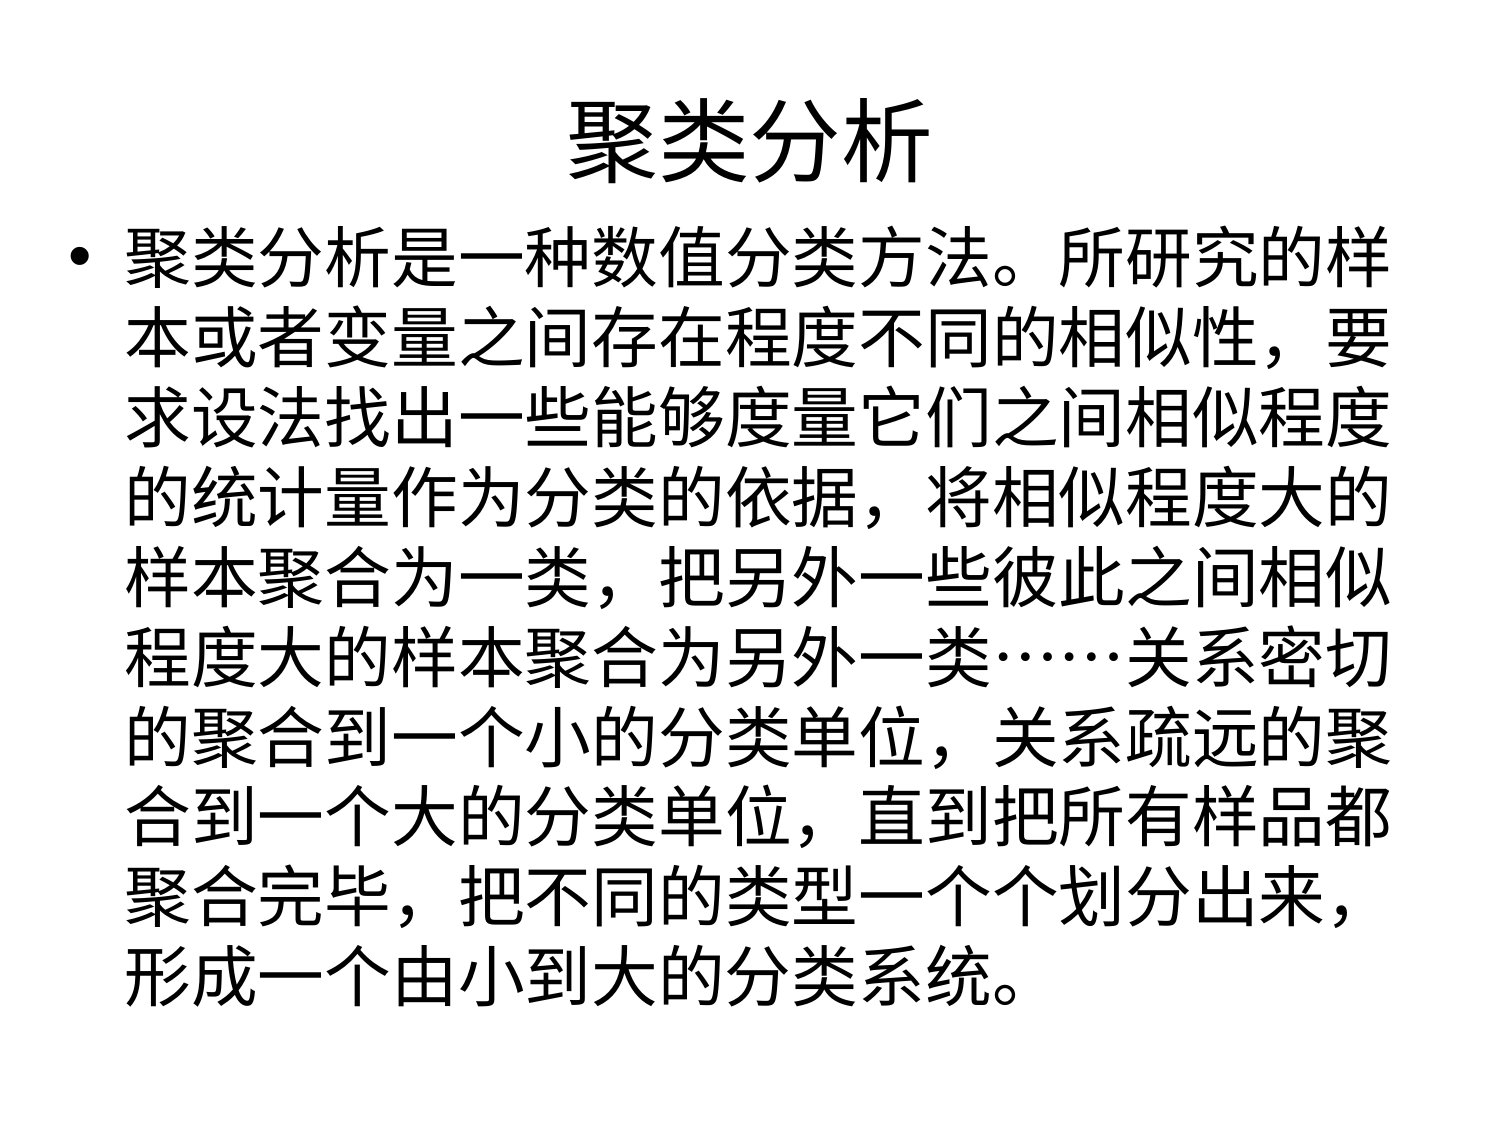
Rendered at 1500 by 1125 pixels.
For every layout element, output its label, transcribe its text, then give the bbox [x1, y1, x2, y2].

list 聚类分析是一种数值分类方法。所研究的样本或者变量之间存在程度不同的相似性，要求设法找出一些能够度量它们之间相似程度的统计量作为分类的依据，将相似程度大的样本聚合为一类，把另外一些彼此之间相似程度大的样本聚合为另外一类⋯⋯关系密切的聚合到一个小的分类单位，关系疏远的聚合到一个大的分类单位，直到把所有样品都聚合完毕，把不同的类型一个个划分出来，形成一个由小到大的分类系统。 [53, 208, 1424, 1059]
title 聚类分析 [75, 45, 1425, 233]
